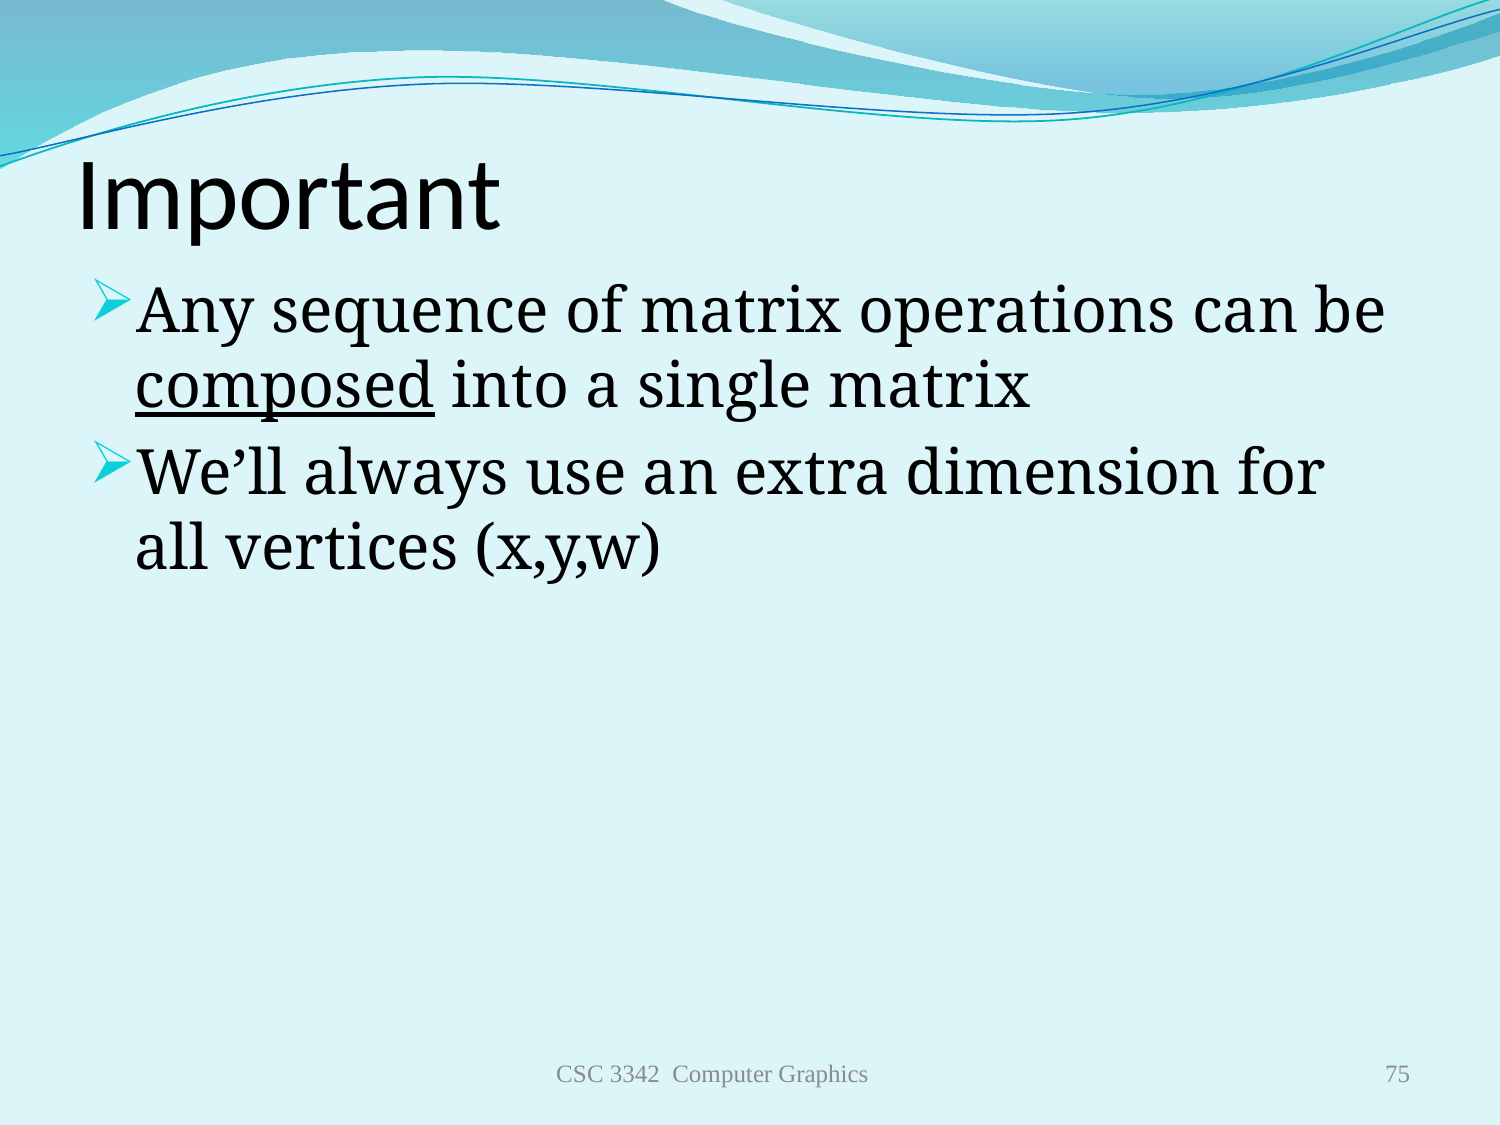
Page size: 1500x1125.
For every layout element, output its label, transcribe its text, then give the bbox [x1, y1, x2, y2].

list Any sequence of matrix operations can be composed into a single matrix We’ll always use an extra dimension for all vertices (x,y,w) [75, 262, 1425, 1008]
title Important [75, 62, 1425, 250]
slide_number 75 [1074, 1042, 1425, 1103]
footer CSC 3342 Computer Graphics [437, 1042, 988, 1103]
